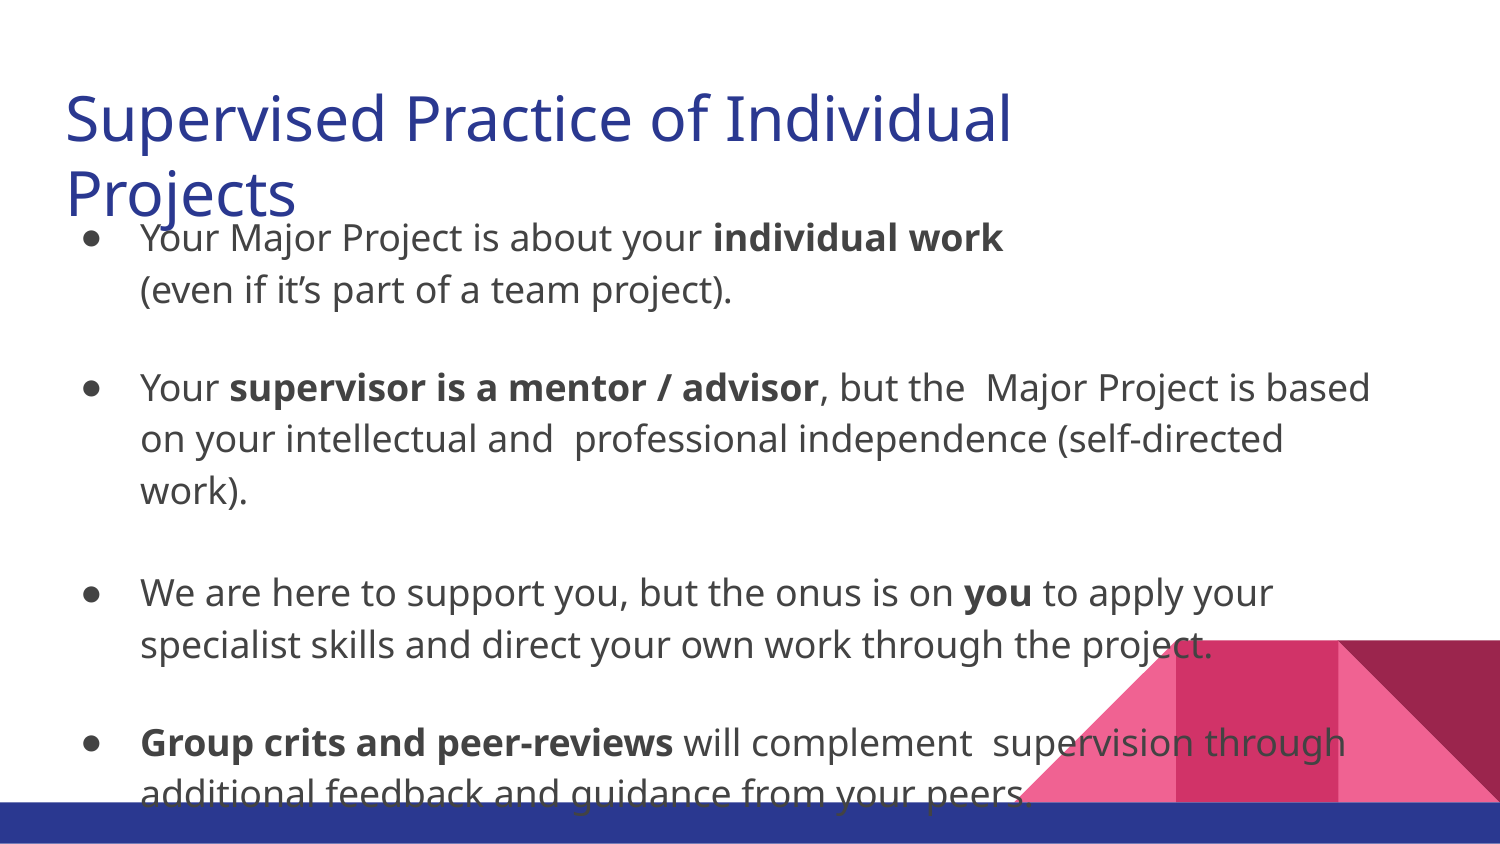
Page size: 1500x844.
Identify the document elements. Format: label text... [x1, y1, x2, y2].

text_box Your Major Project is about your individual work (even if it’s part of a team project). Your supervisor is a mentor / advisor, but the Major Project is based on your intellectual and professional independence (self-directed work). We are here to support you, but the onus is on you to apply your specialist skills and direct your own work through the project. Group crits and peer-reviews will complement supervision through additional feedback and guidance from your peers. [77, 205, 1400, 816]
title Supervised Practice of Individual Projects [63, 76, 1214, 229]
